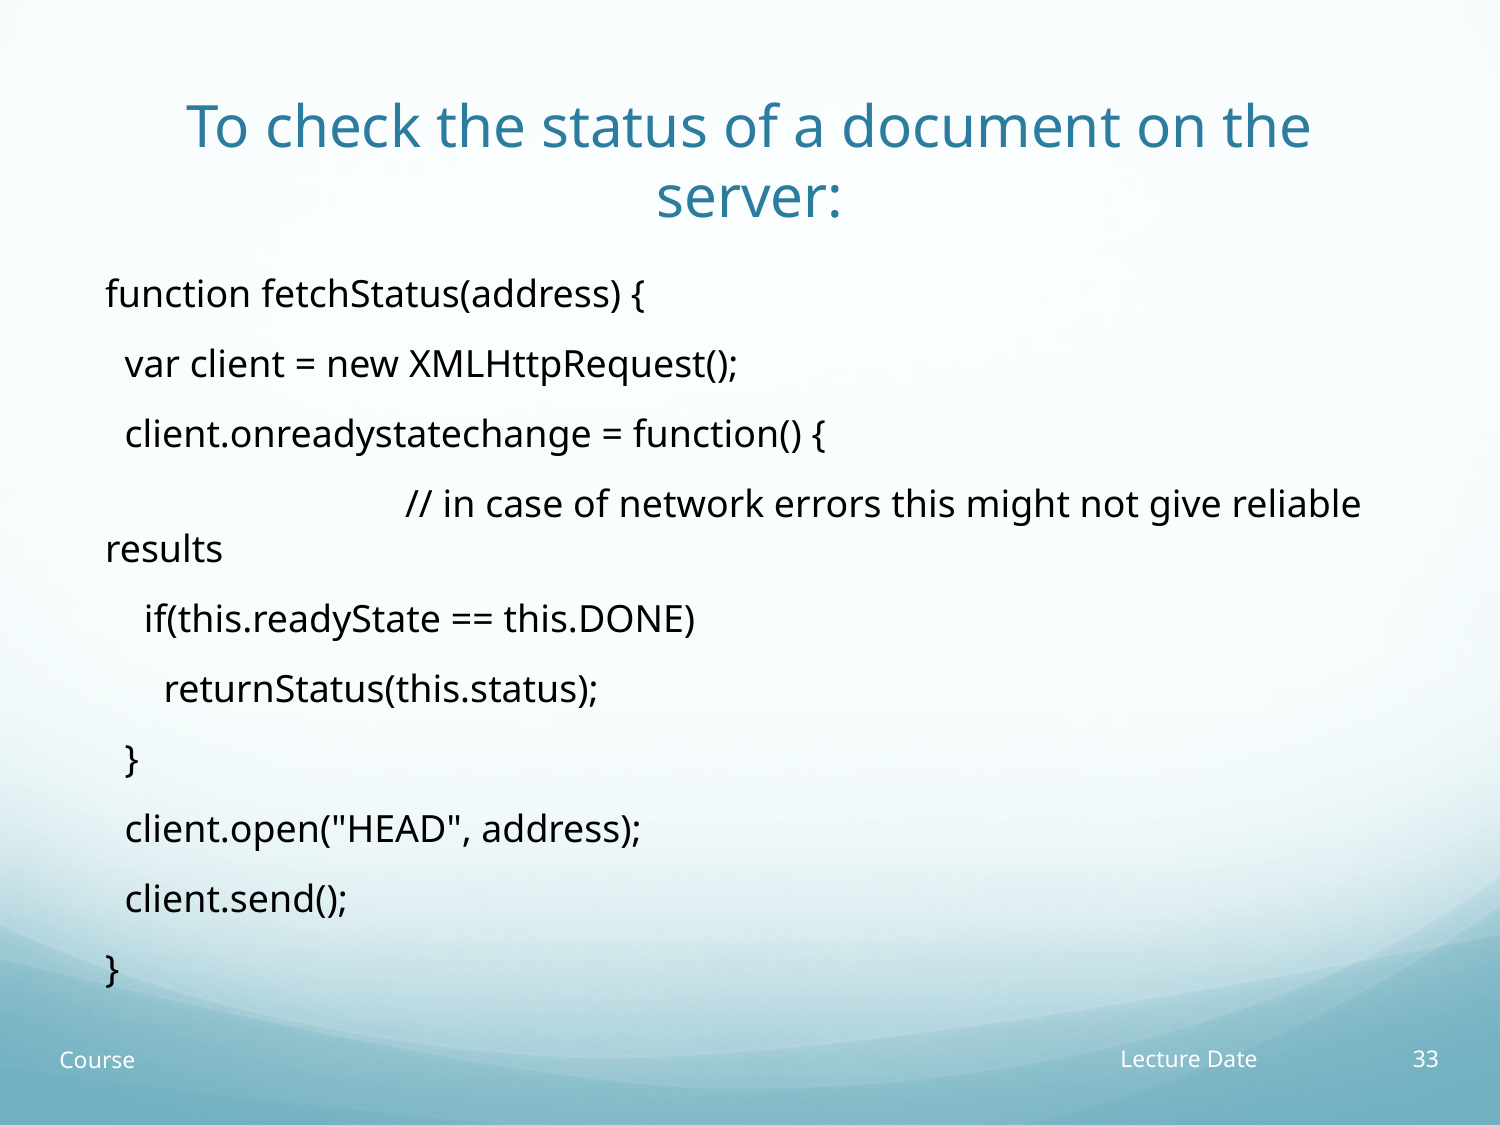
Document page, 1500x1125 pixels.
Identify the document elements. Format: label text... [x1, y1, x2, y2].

list function fetchStatus(address) { var client = new XMLHttpRequest(); client.onreadystatechange = function() { // in case of network errors this might not give reliable results if(this.readyState == this.DONE) returnStatus(this.status); } client.open("HEAD", address); client.send(); } [89, 262, 1410, 976]
title To check the status of a document on the server: [89, 17, 1410, 238]
